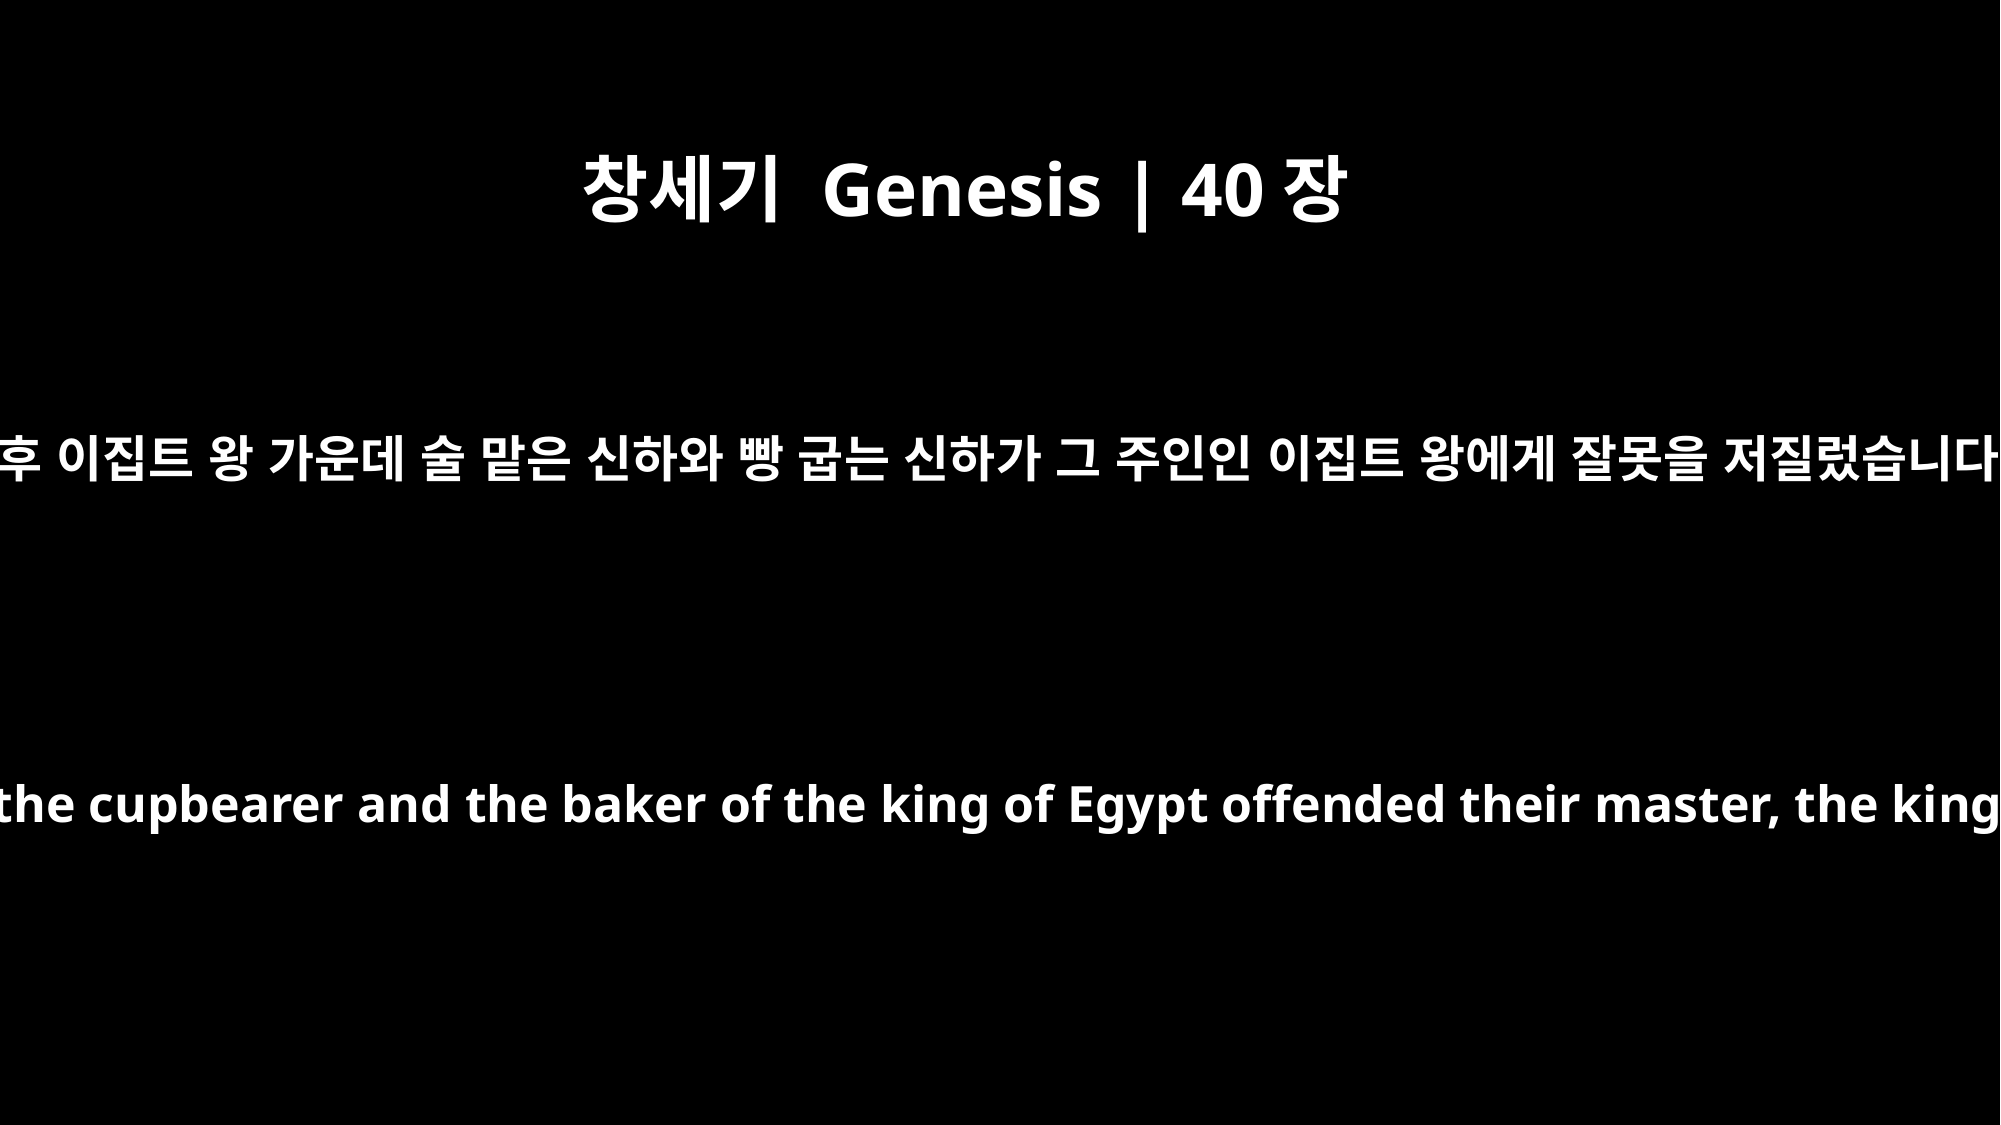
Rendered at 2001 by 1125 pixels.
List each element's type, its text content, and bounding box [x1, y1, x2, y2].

text_box ﻿1 얼마 후 이집트 왕 가운데 술 맡은 신하와 빵 굽는 신하가 그 주인인 이집트 왕에게 잘못을 저질렀습니다. [0, 359, 2000, 495]
text_box 창세기 Genesis | 40장 [566, 136, 1365, 239]
text_box Some time later, the cupbearer and the baker of the king of Egypt offended their master, the king of Egypt. [0, 764, 2000, 840]
